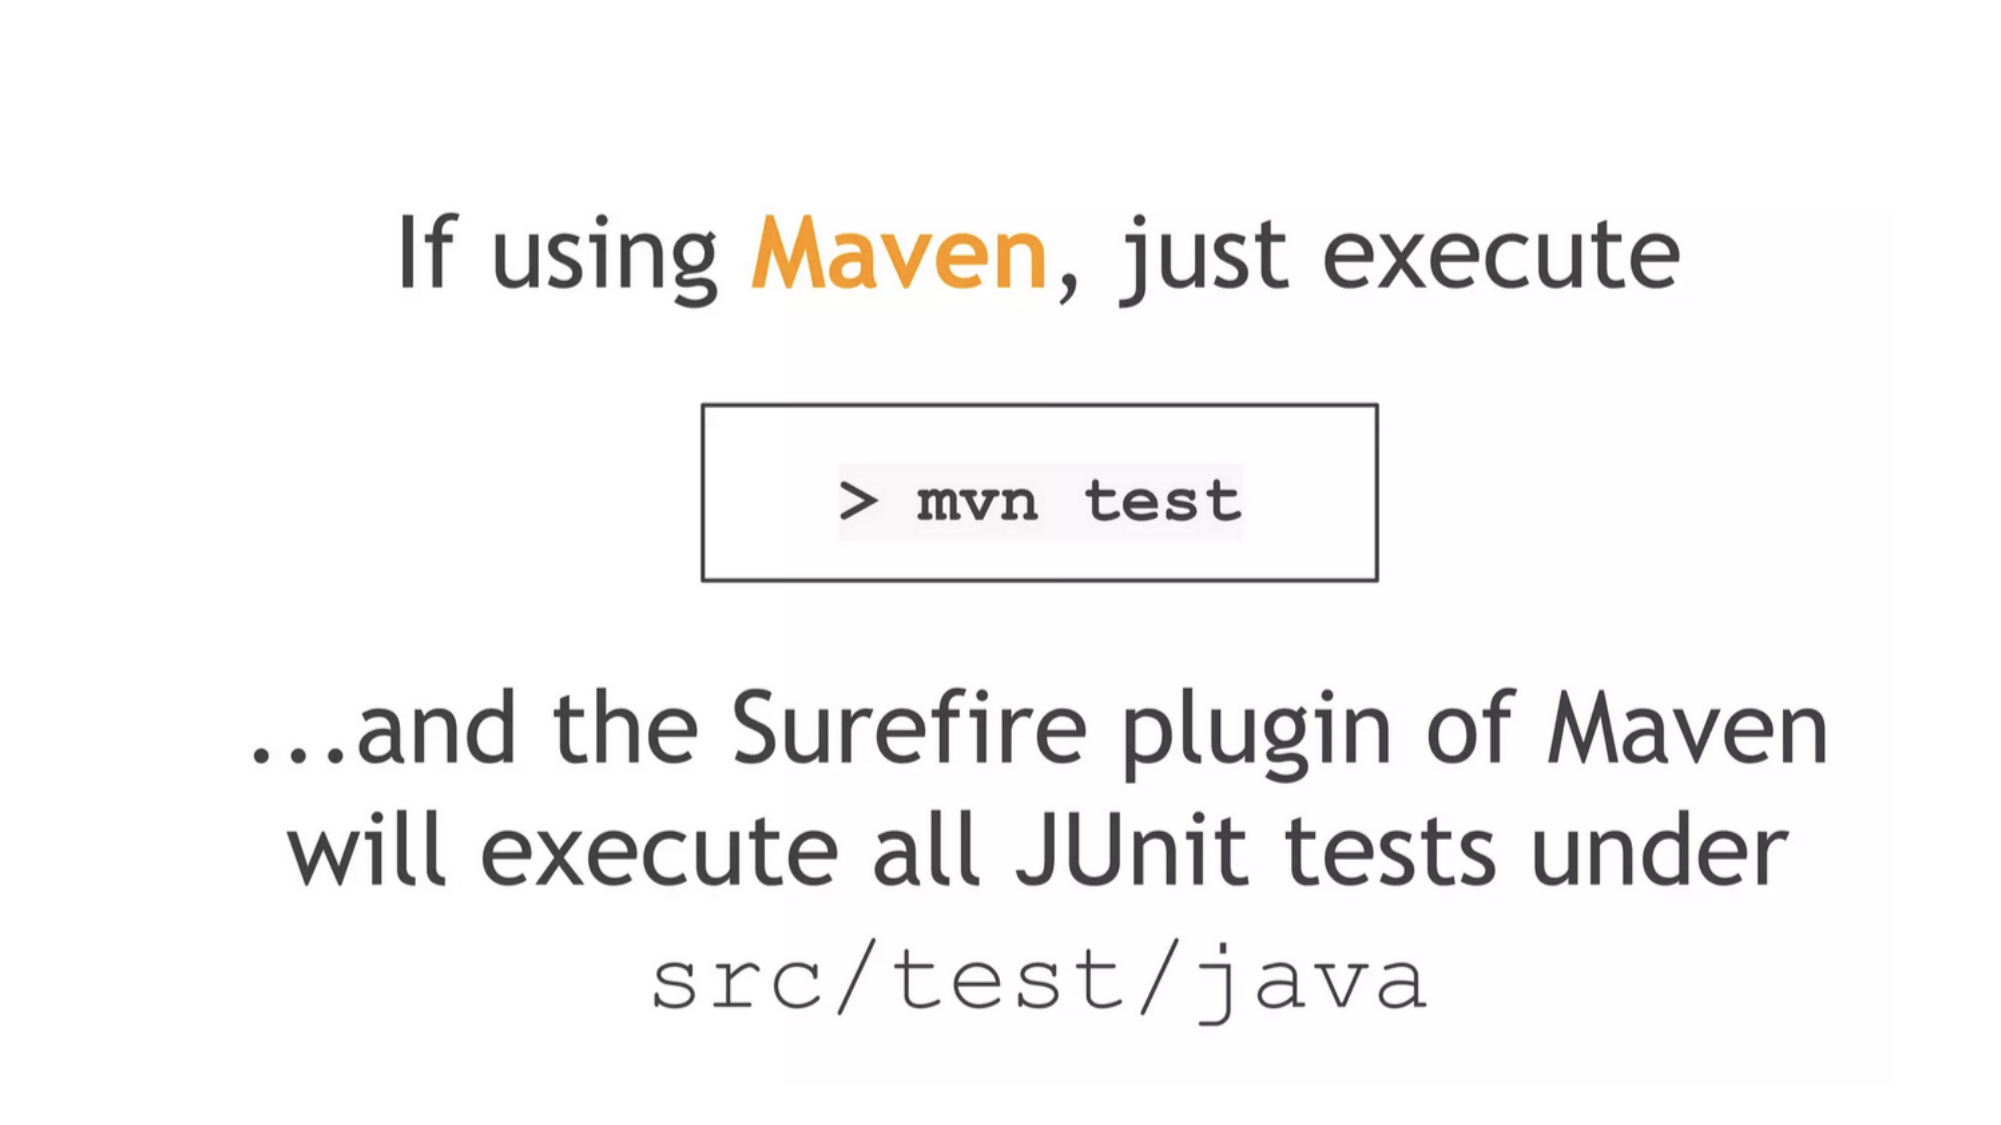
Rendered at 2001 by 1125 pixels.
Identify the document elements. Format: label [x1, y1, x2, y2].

picture [105, 11, 1894, 1086]
